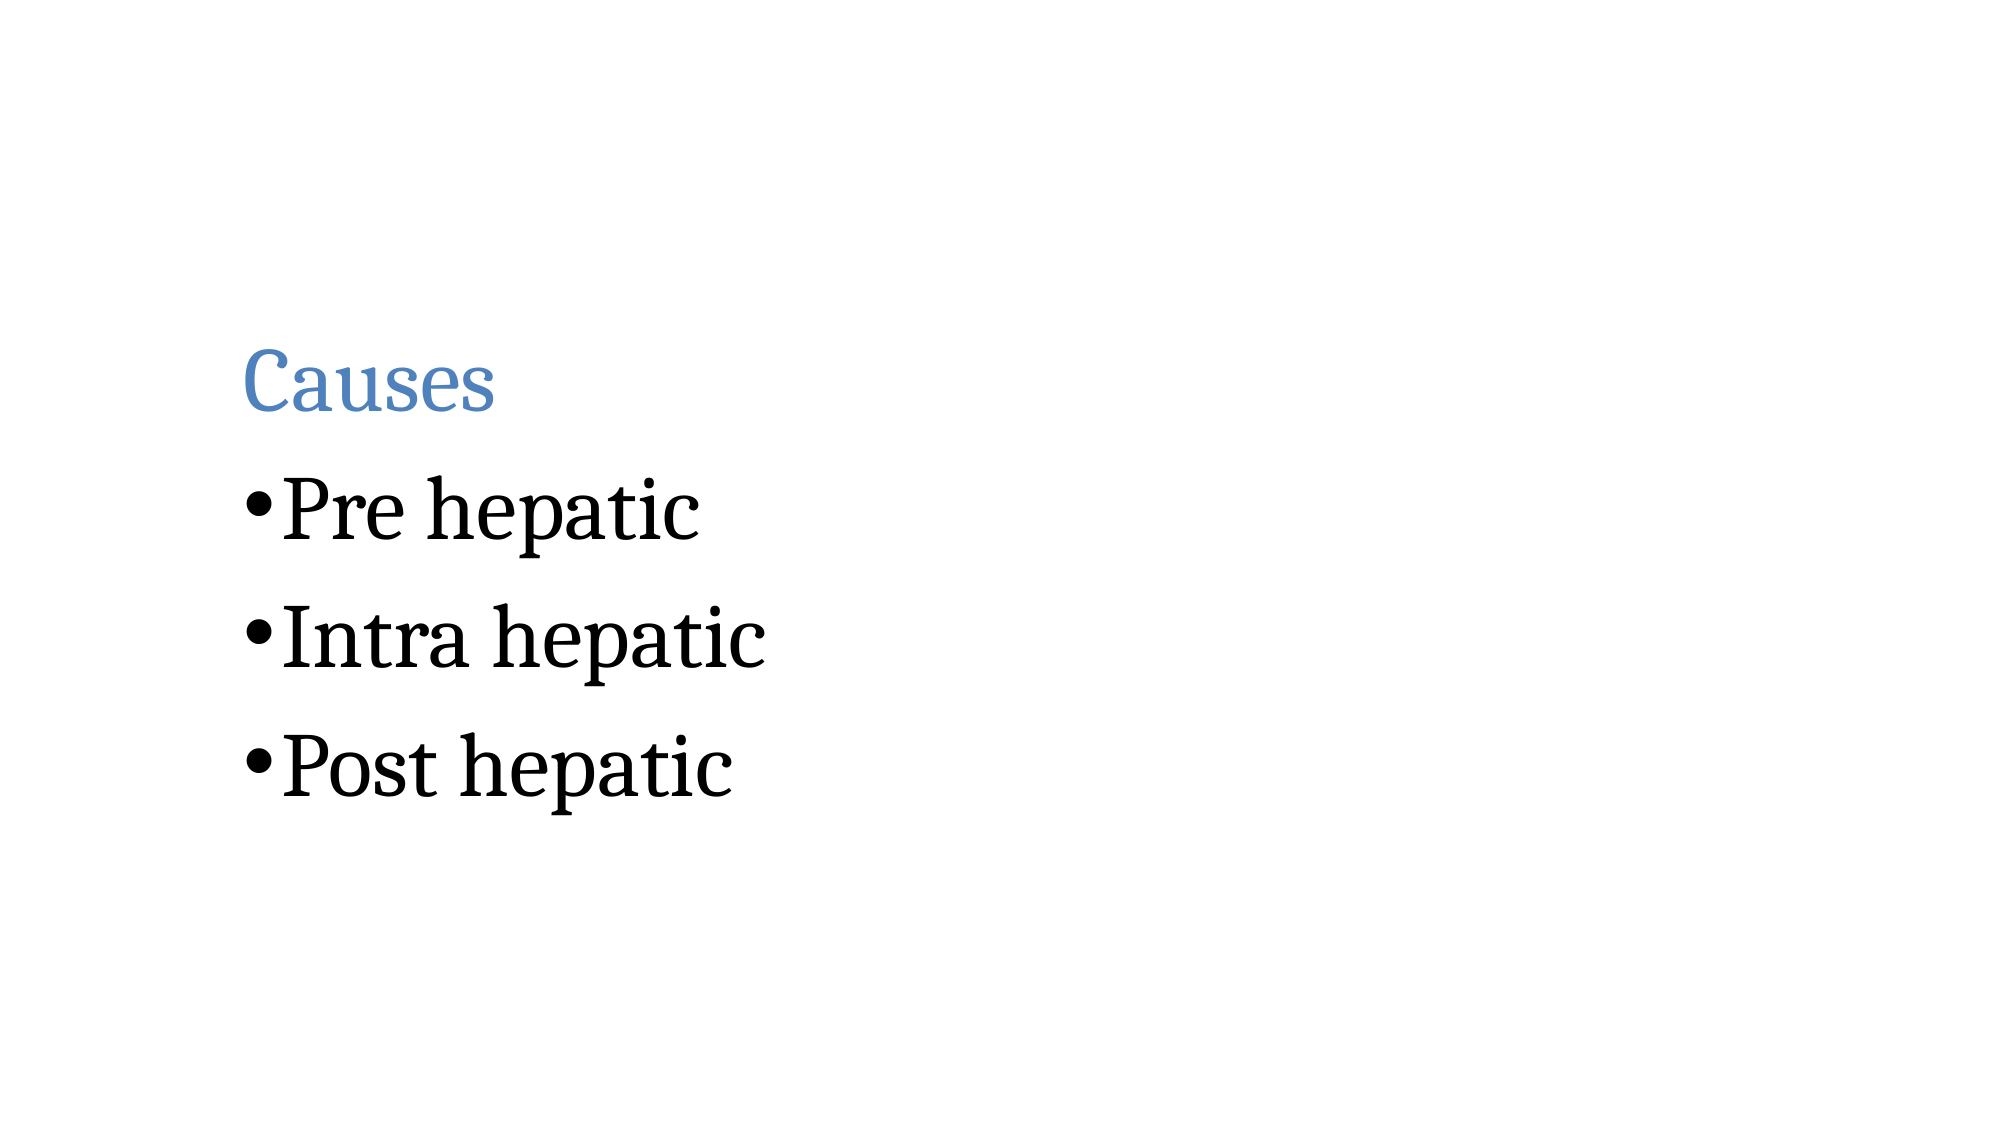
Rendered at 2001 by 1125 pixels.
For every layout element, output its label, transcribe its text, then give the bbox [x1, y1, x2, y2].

list Causes Pre hepatic Intra hepatic Post hepatic [78, 183, 1947, 870]
